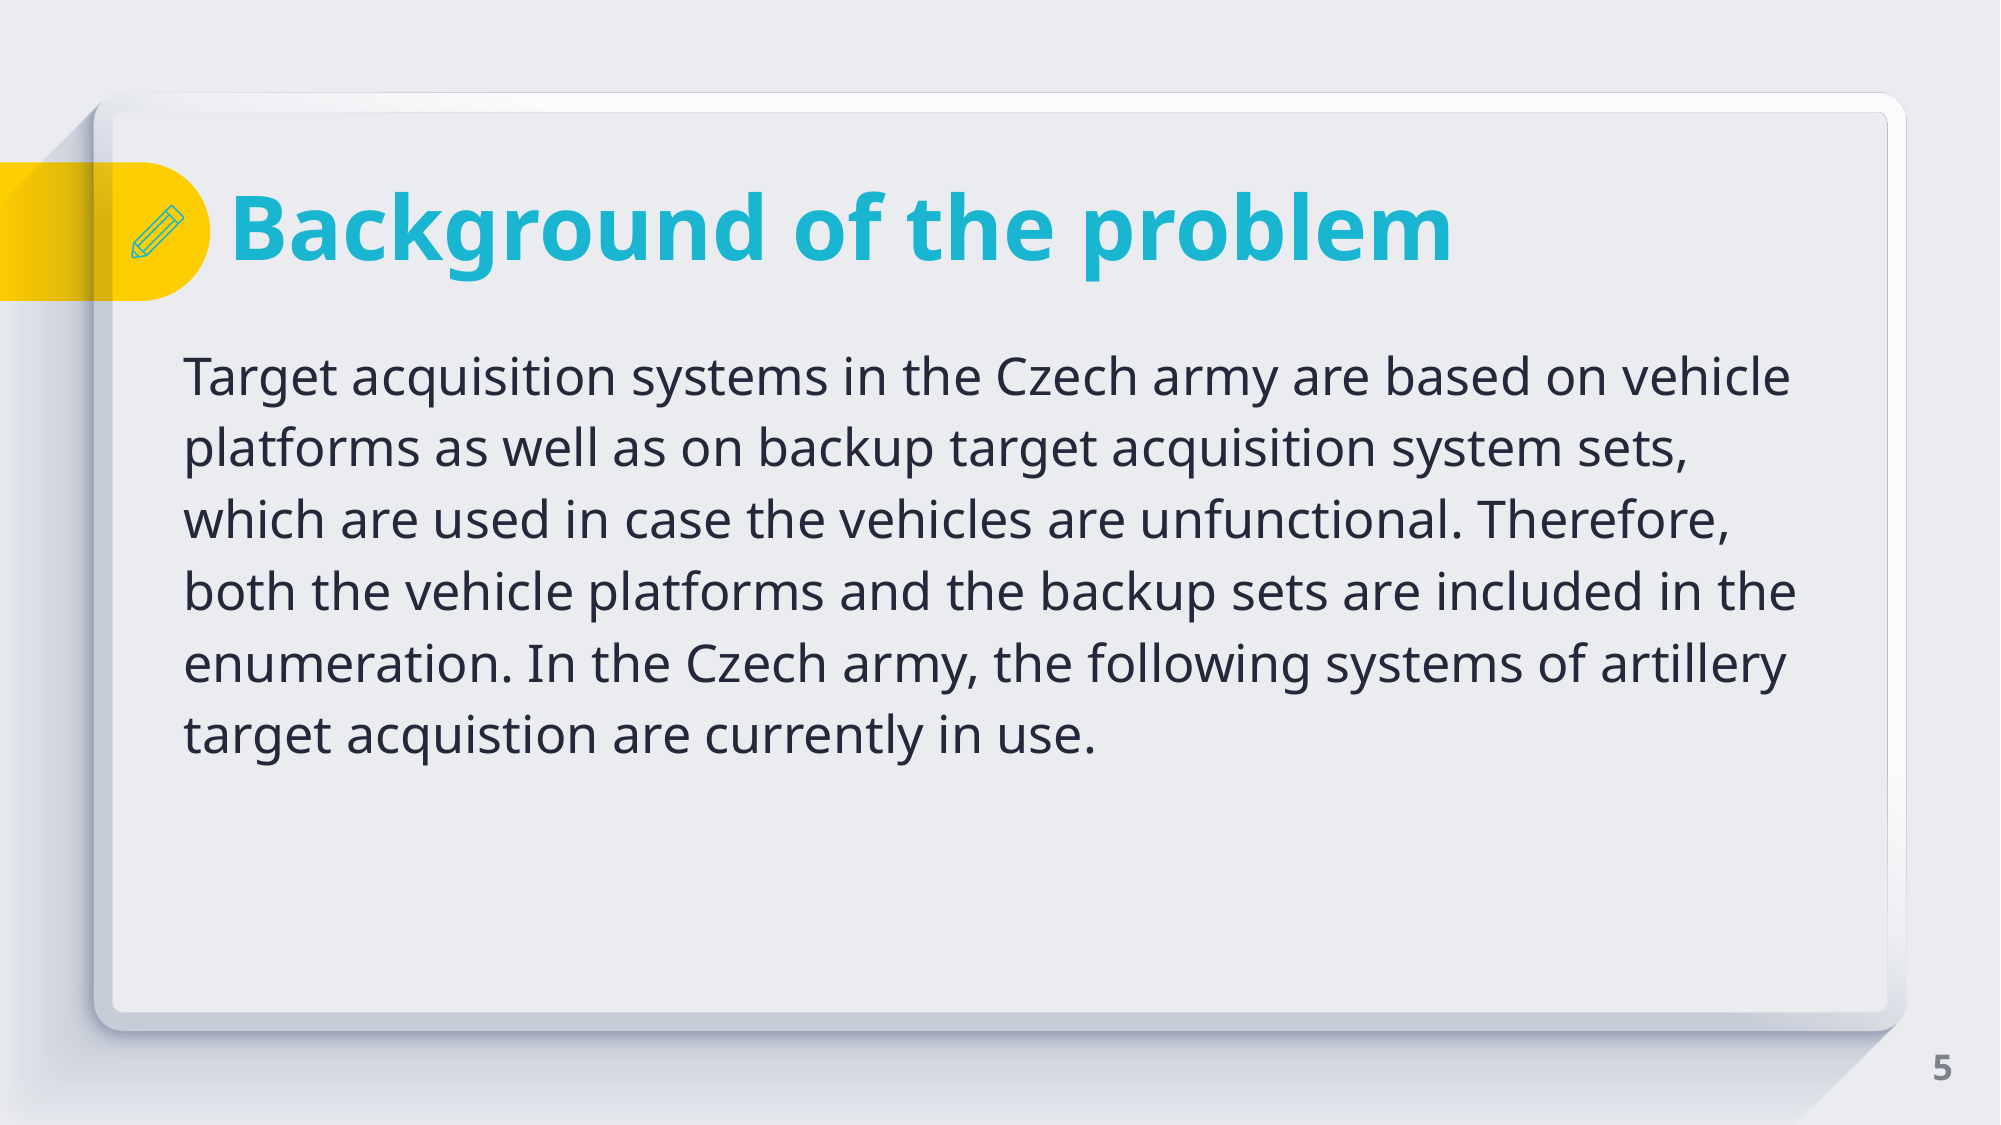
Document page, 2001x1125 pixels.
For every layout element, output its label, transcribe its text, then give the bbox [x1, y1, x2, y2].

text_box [131, 205, 184, 258]
slide_number ‹#› [1885, 1012, 2000, 1125]
picture [0, 0, 2000, 1125]
list Target acquisition systems in the Czech army are based on vehicle platforms as well as on backup target acquisition system sets, which are used in case the vehicles are unfunctional. Therefore, both the vehicle platforms and the backup sets are included in the enumeration. In the Czech army, the following systems of artillery target acquistion are currently in use. [183, 333, 1805, 925]
title Background of the problem [228, 162, 1805, 301]
